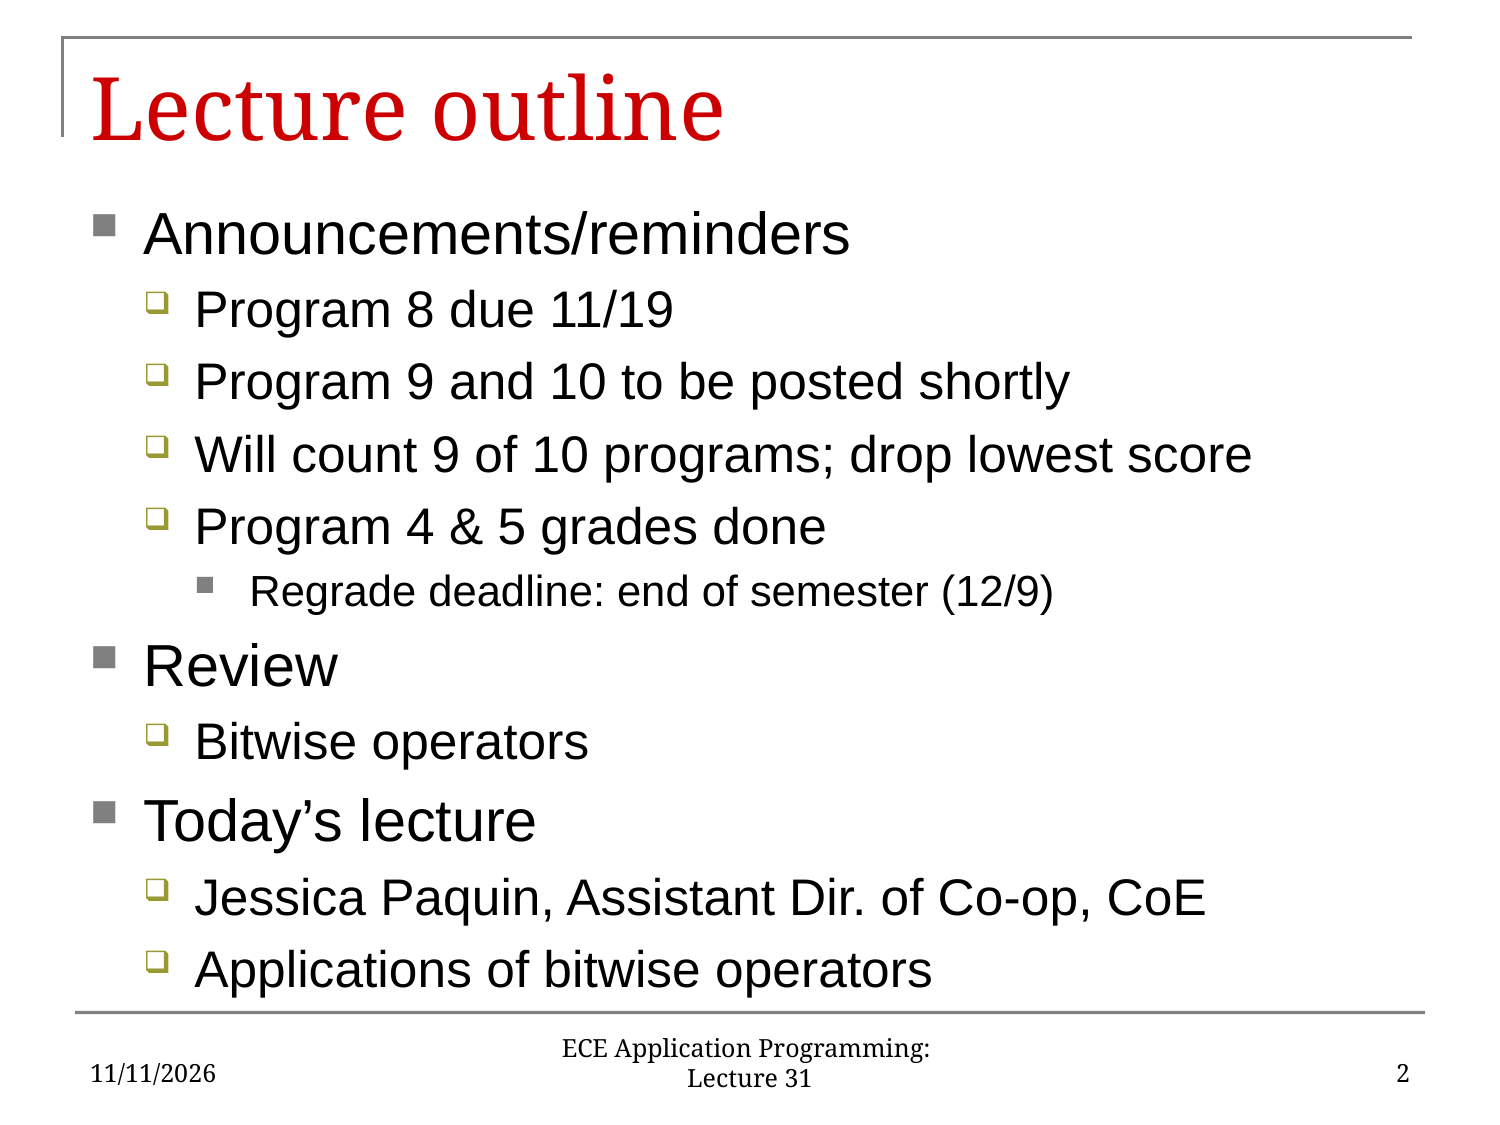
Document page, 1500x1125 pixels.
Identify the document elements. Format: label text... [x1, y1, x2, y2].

title Lecture outline [75, 45, 1425, 163]
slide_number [74, 1023, 426, 1100]
slide_number 2 [1074, 1023, 1426, 1100]
footer ECE Application Programming: Lecture 31 [512, 1024, 988, 1101]
list Announcements/reminders Program 8 due 11/19 Program 9 and 10 to be posted shortly Will count 9 of 10 programs; drop lowest score Program 4 & 5 grades done Regrade deadline: end of semester (12/9) Review Bitwise operators Today’s lecture Jessica Paquin, Assistant Dir. of Co-op, CoE Applications of bitwise operators [75, 187, 1425, 1006]
